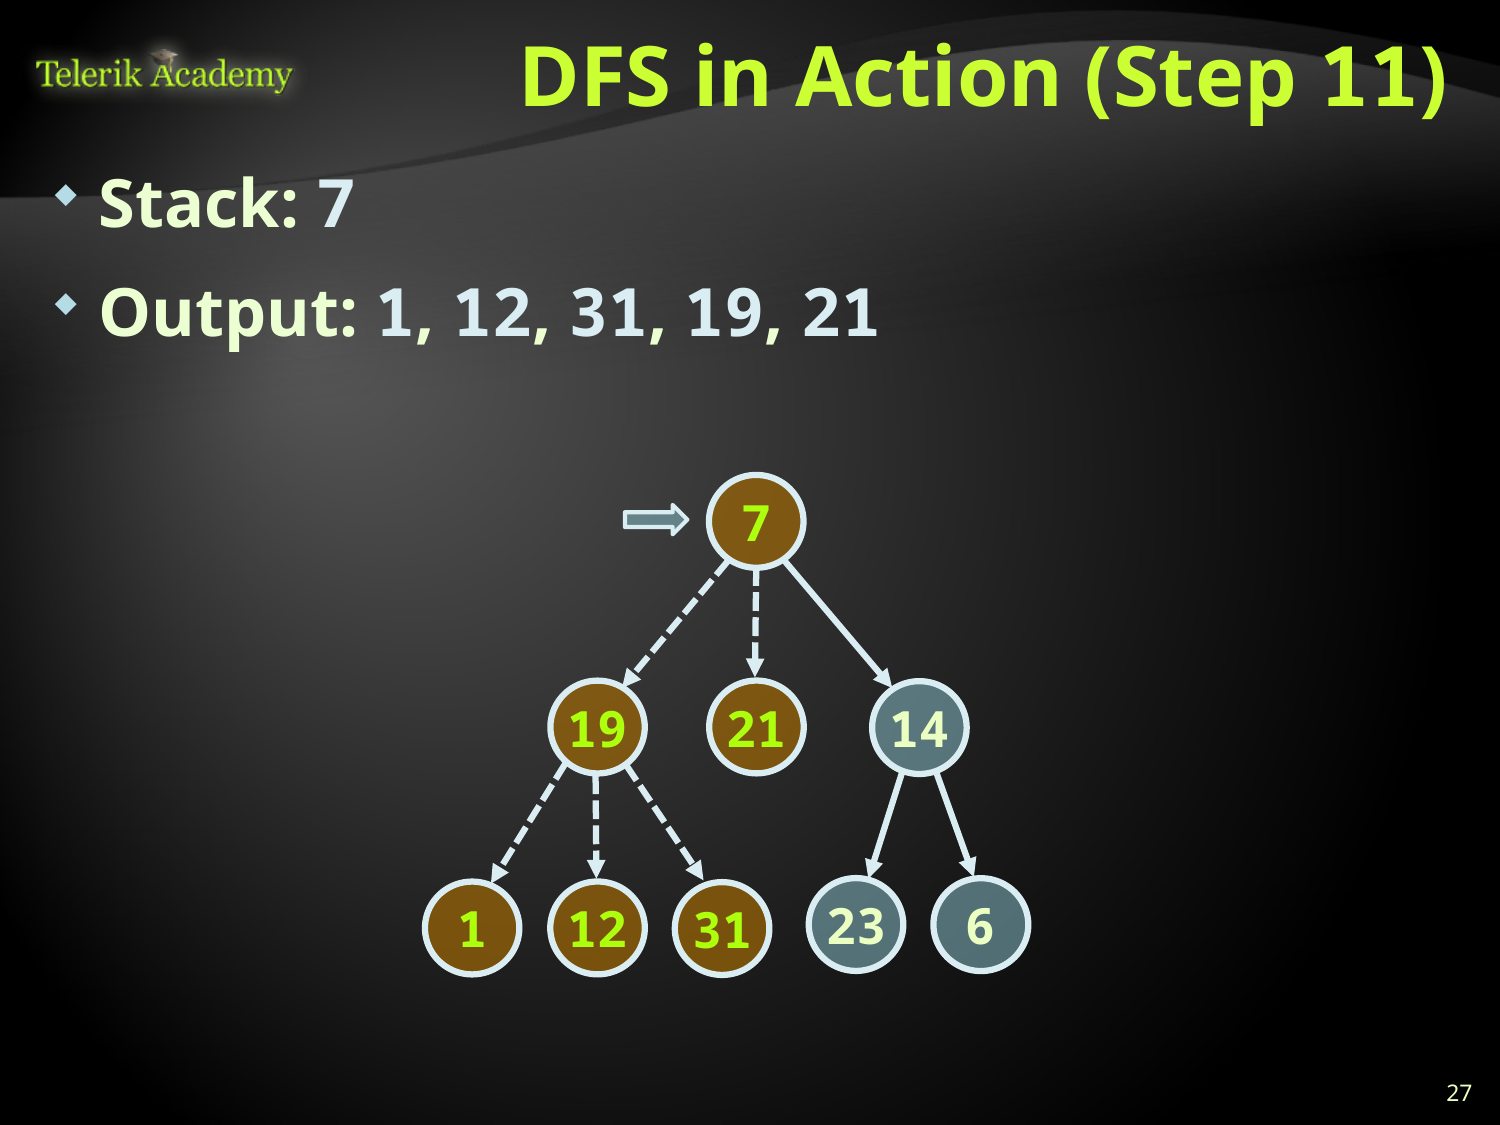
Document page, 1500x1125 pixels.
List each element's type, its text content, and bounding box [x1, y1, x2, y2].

title DFS in Action (Step 11) [300, 12, 1463, 149]
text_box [424, 474, 1029, 976]
slide_number 27 [1412, 1074, 1488, 1113]
list Stack: 7 Output: 1, 12, 31, 19, 21 [37, 149, 1463, 1100]
picture [0, 0, 1500, 1125]
